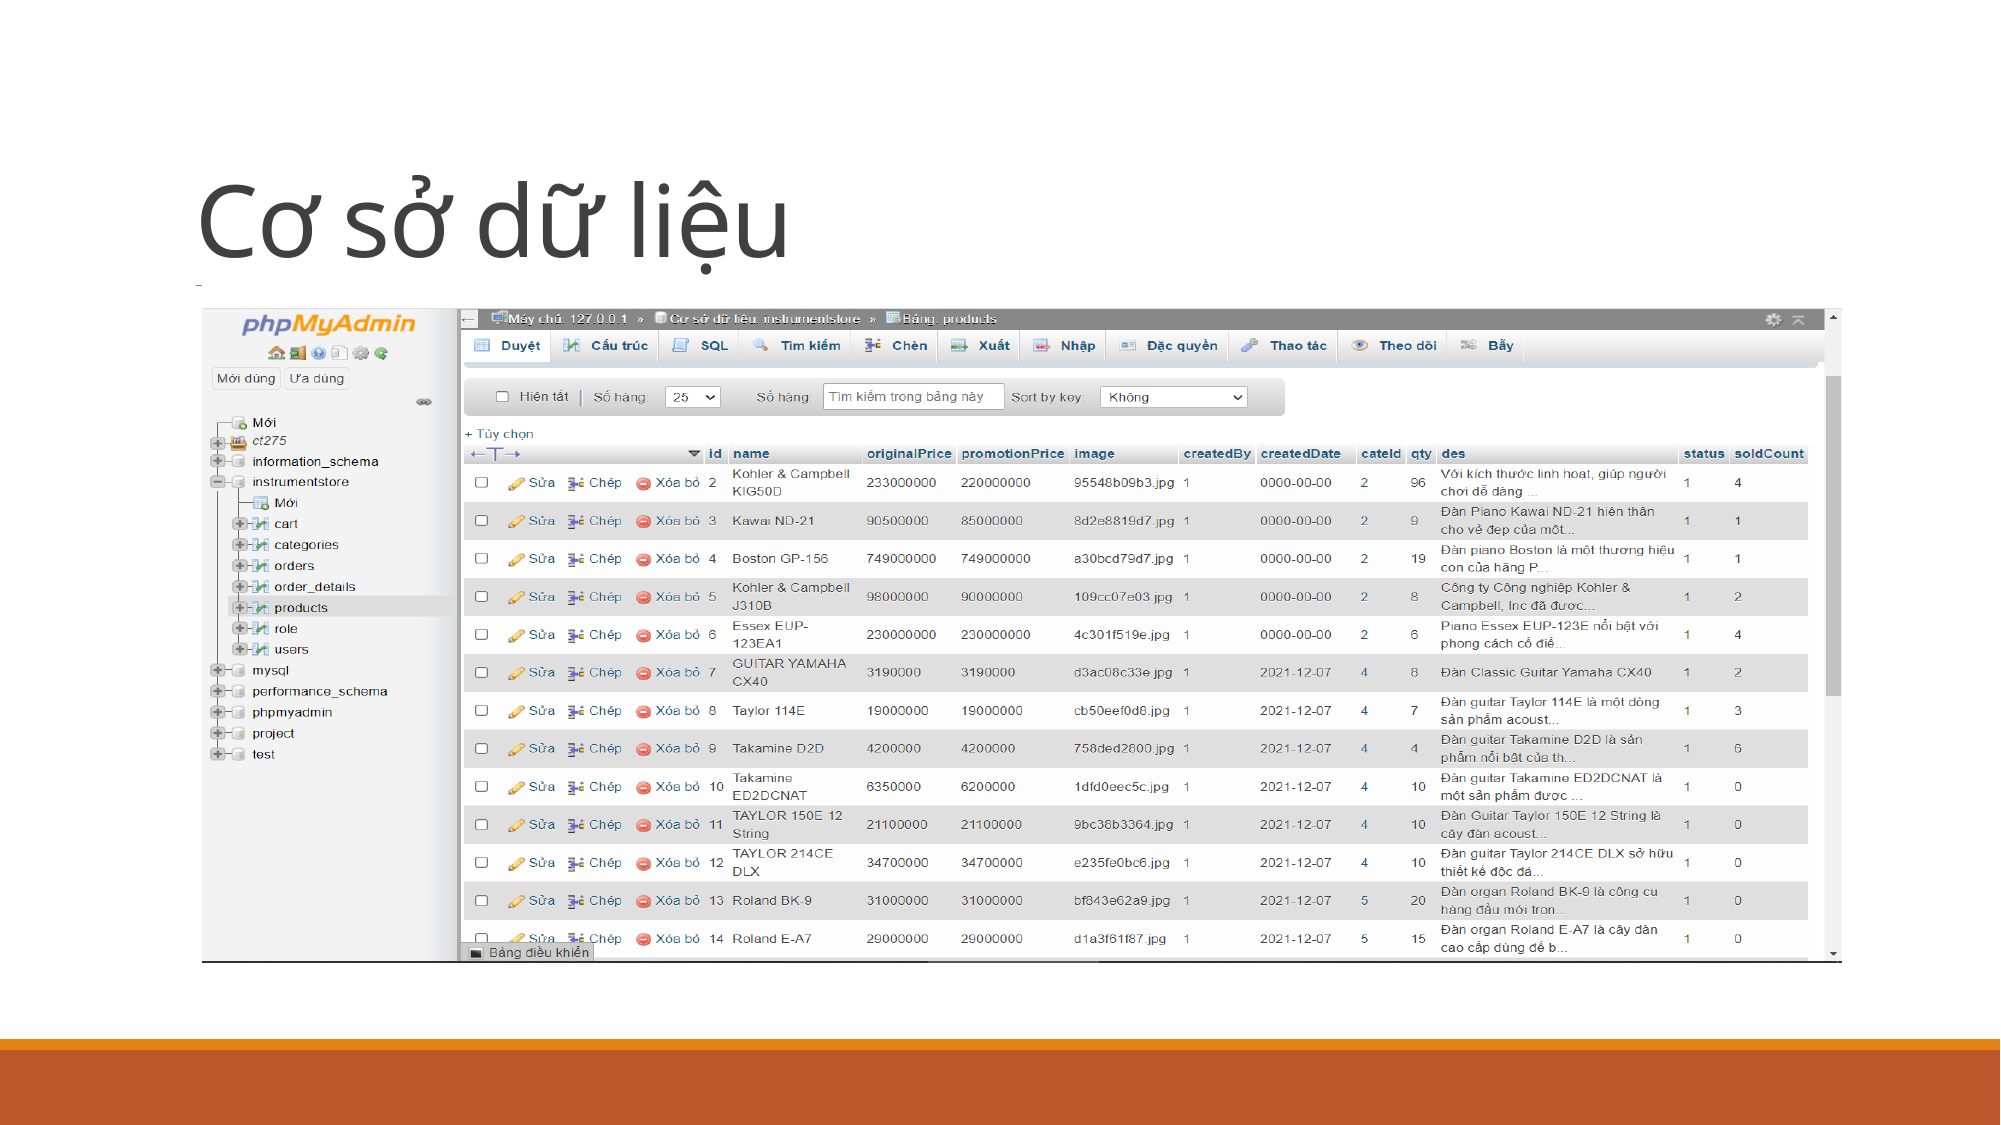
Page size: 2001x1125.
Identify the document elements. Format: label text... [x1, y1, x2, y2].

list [202, 275, 1842, 964]
title Cơ sở dữ liệu [180, 47, 1830, 285]
